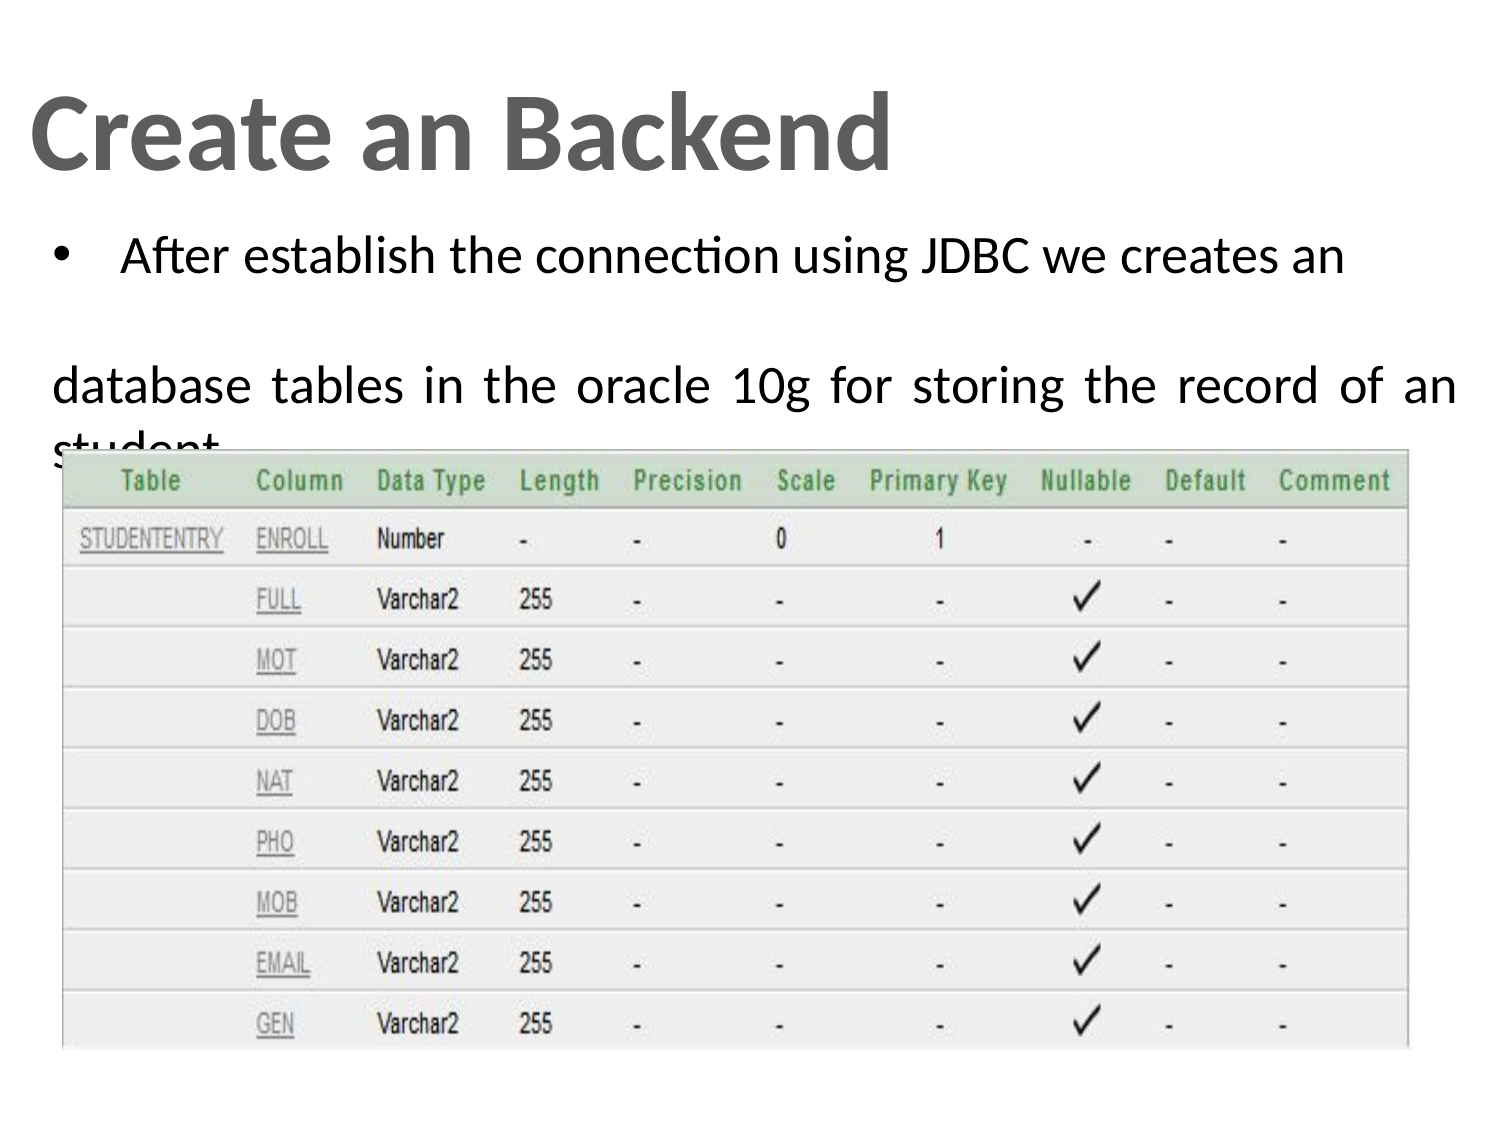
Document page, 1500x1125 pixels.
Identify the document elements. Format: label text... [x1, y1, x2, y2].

text_box After establish the connection using JDBC we creates an database tables in the oracle 10g for storing the record of an student. [37, 212, 1475, 617]
picture [62, 449, 1413, 1051]
list Create an Backend [12, 50, 1500, 225]
